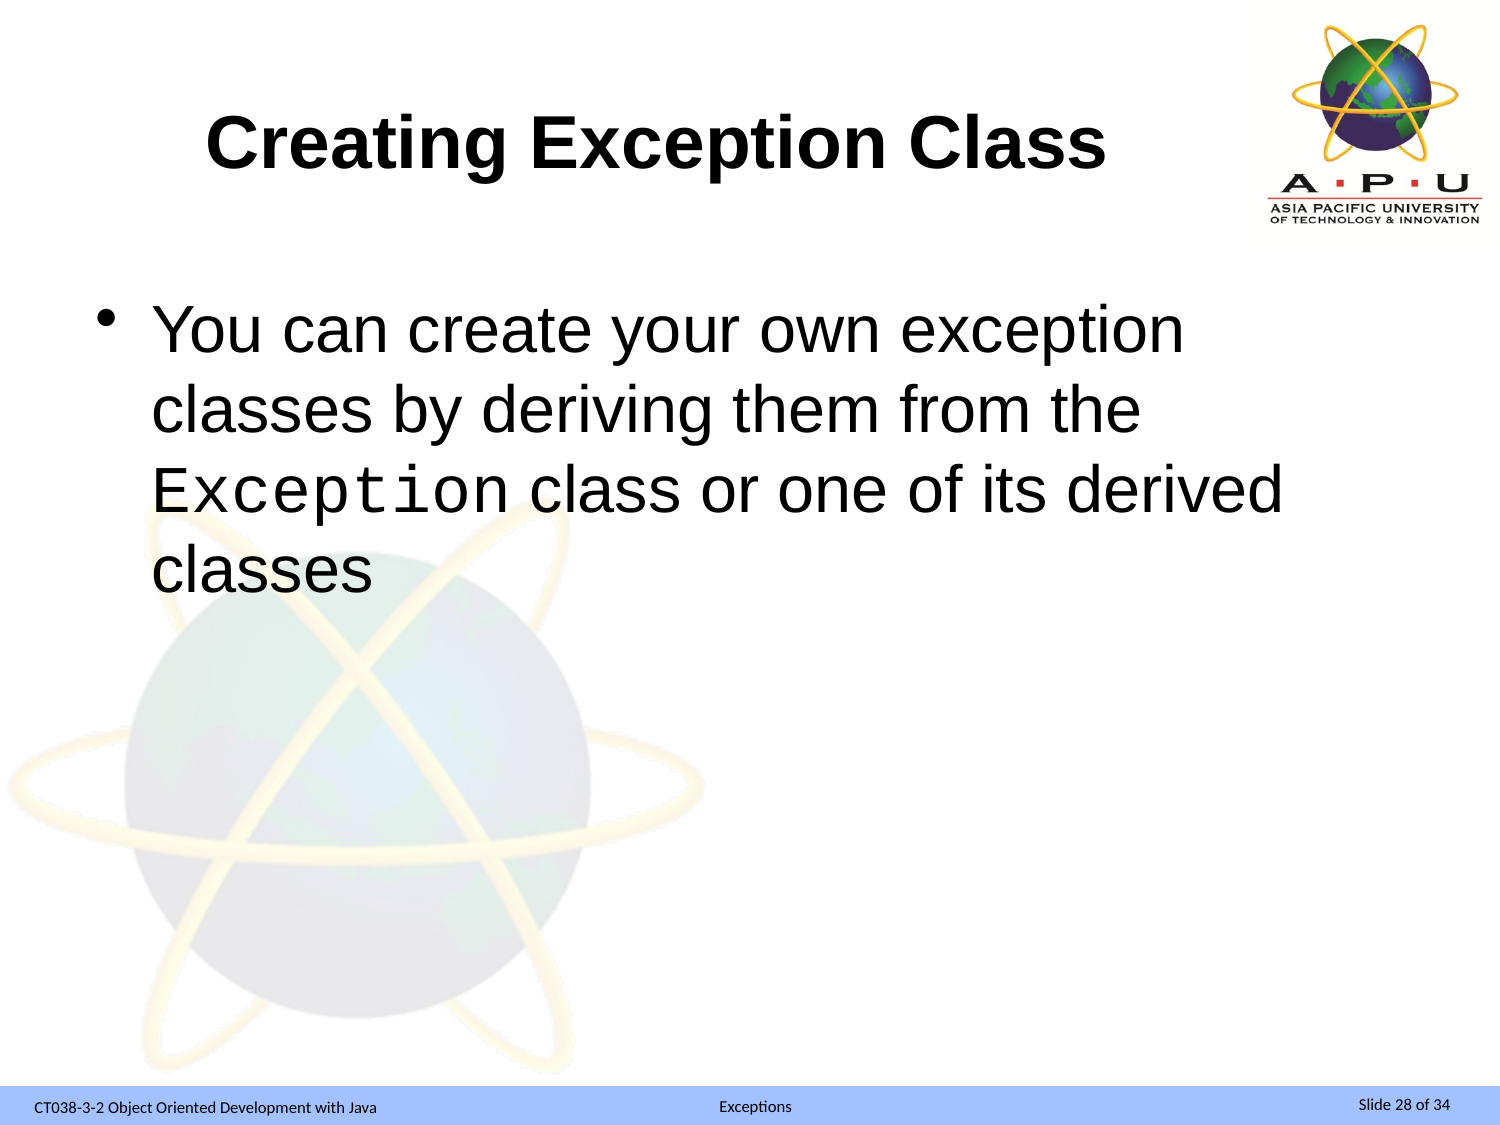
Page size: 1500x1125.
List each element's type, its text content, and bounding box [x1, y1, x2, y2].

title Creating Exception Class [79, 45, 1235, 233]
list You can create your own exception classes by deriving them from the Exception class or one of its derived classes [79, 278, 1430, 1021]
picture [1251, 0, 1500, 249]
